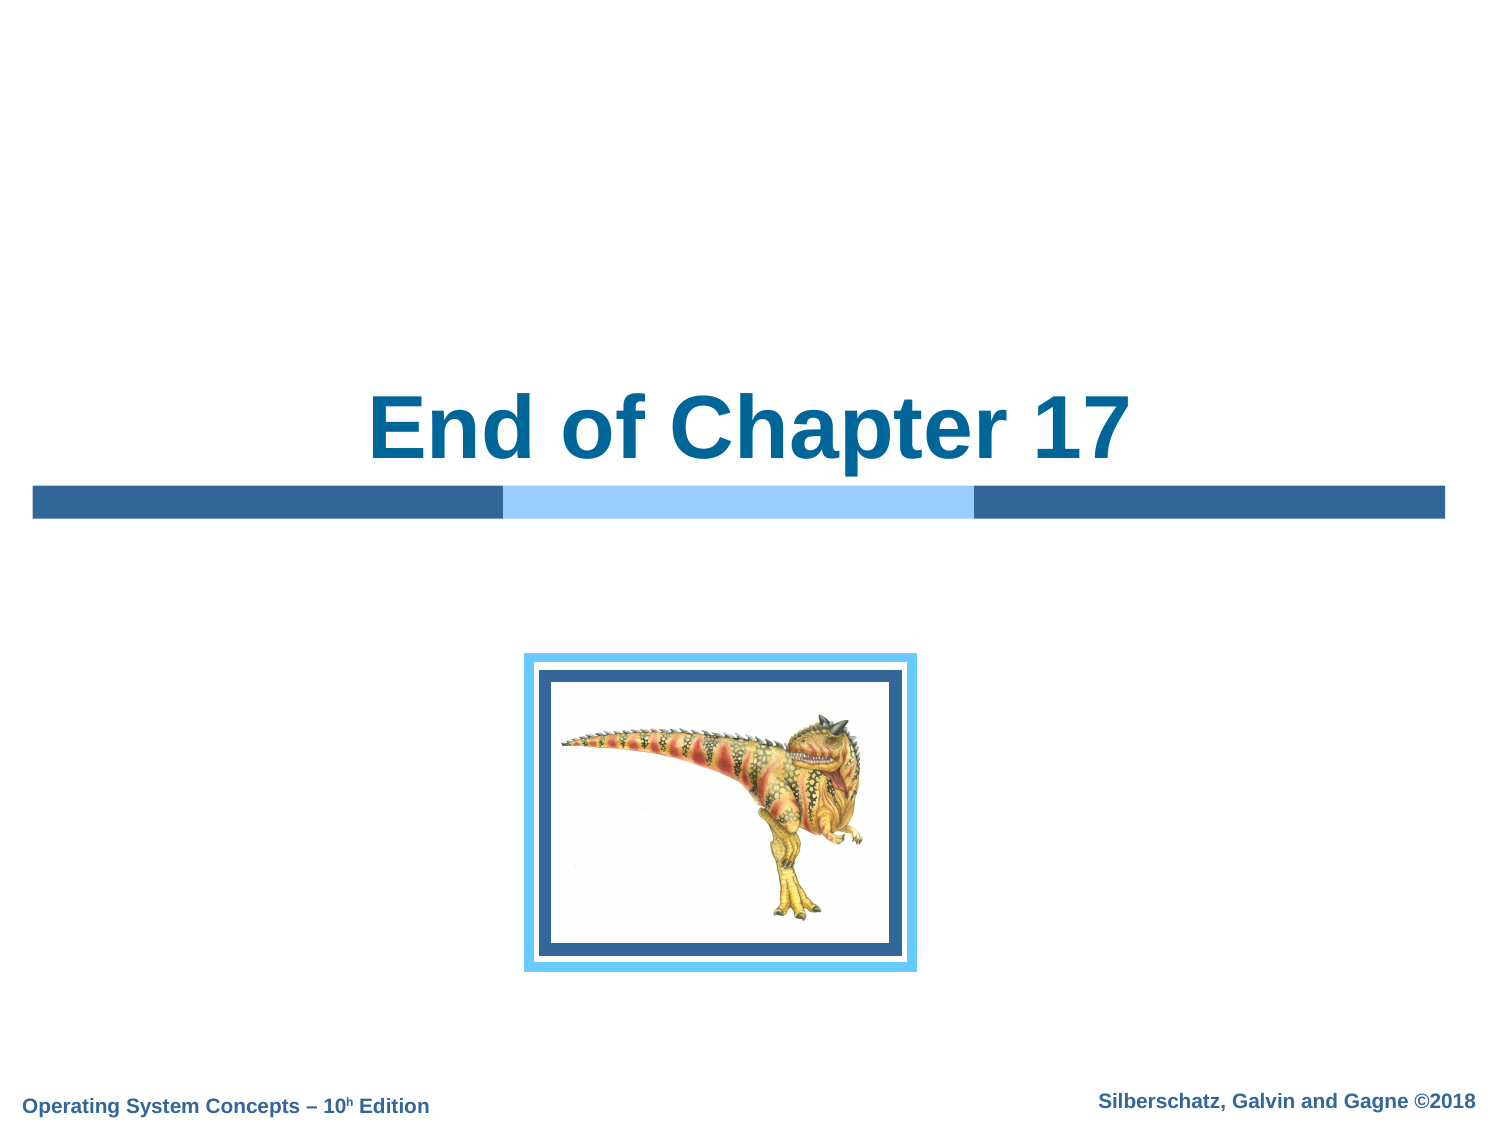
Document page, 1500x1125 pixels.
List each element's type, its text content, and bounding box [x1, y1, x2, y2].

picture [551, 682, 889, 943]
title End of Chapter 17 [112, 112, 1388, 484]
